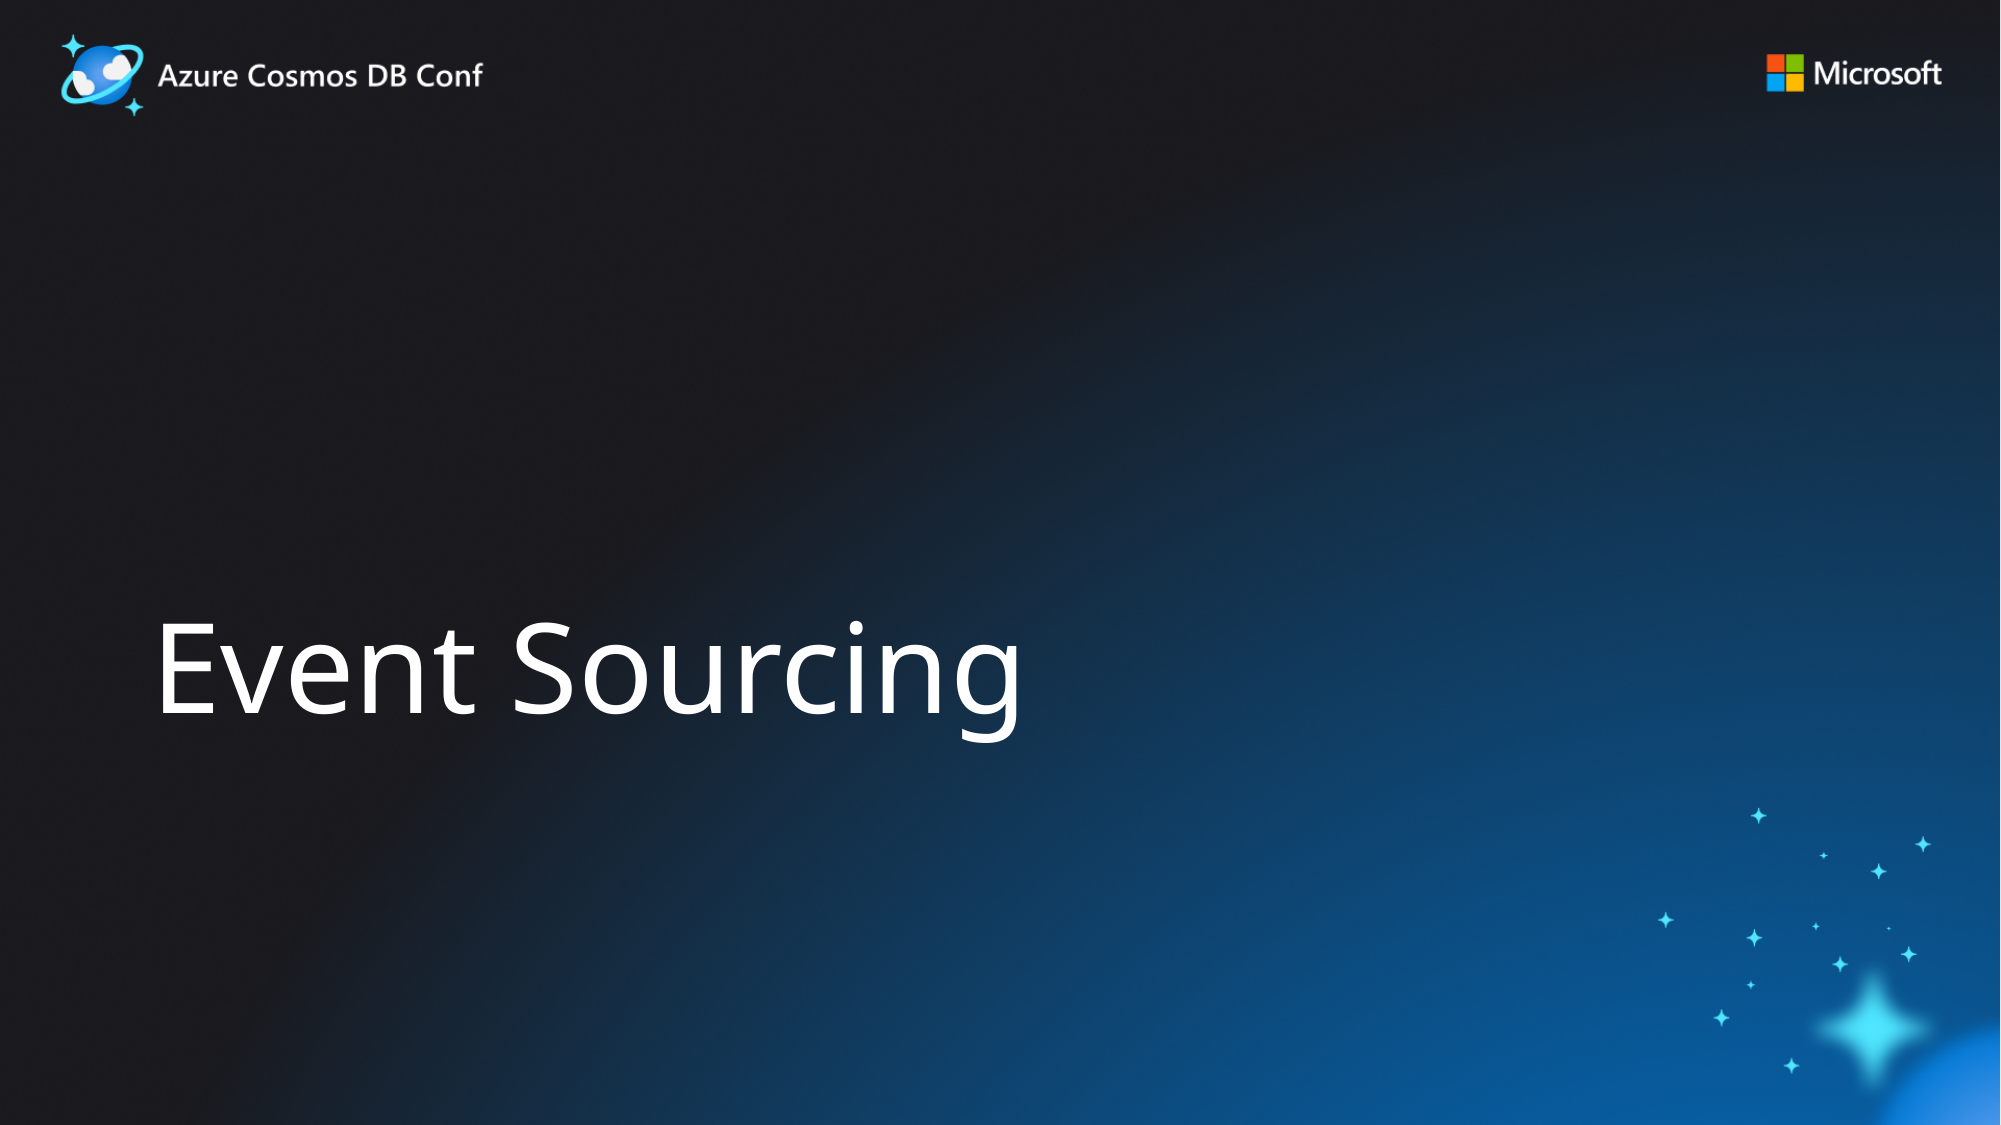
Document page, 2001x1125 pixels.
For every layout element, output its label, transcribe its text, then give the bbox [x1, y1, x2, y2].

title Event Sourcing [136, 280, 1862, 749]
picture [0, 0, 2001, 1125]
